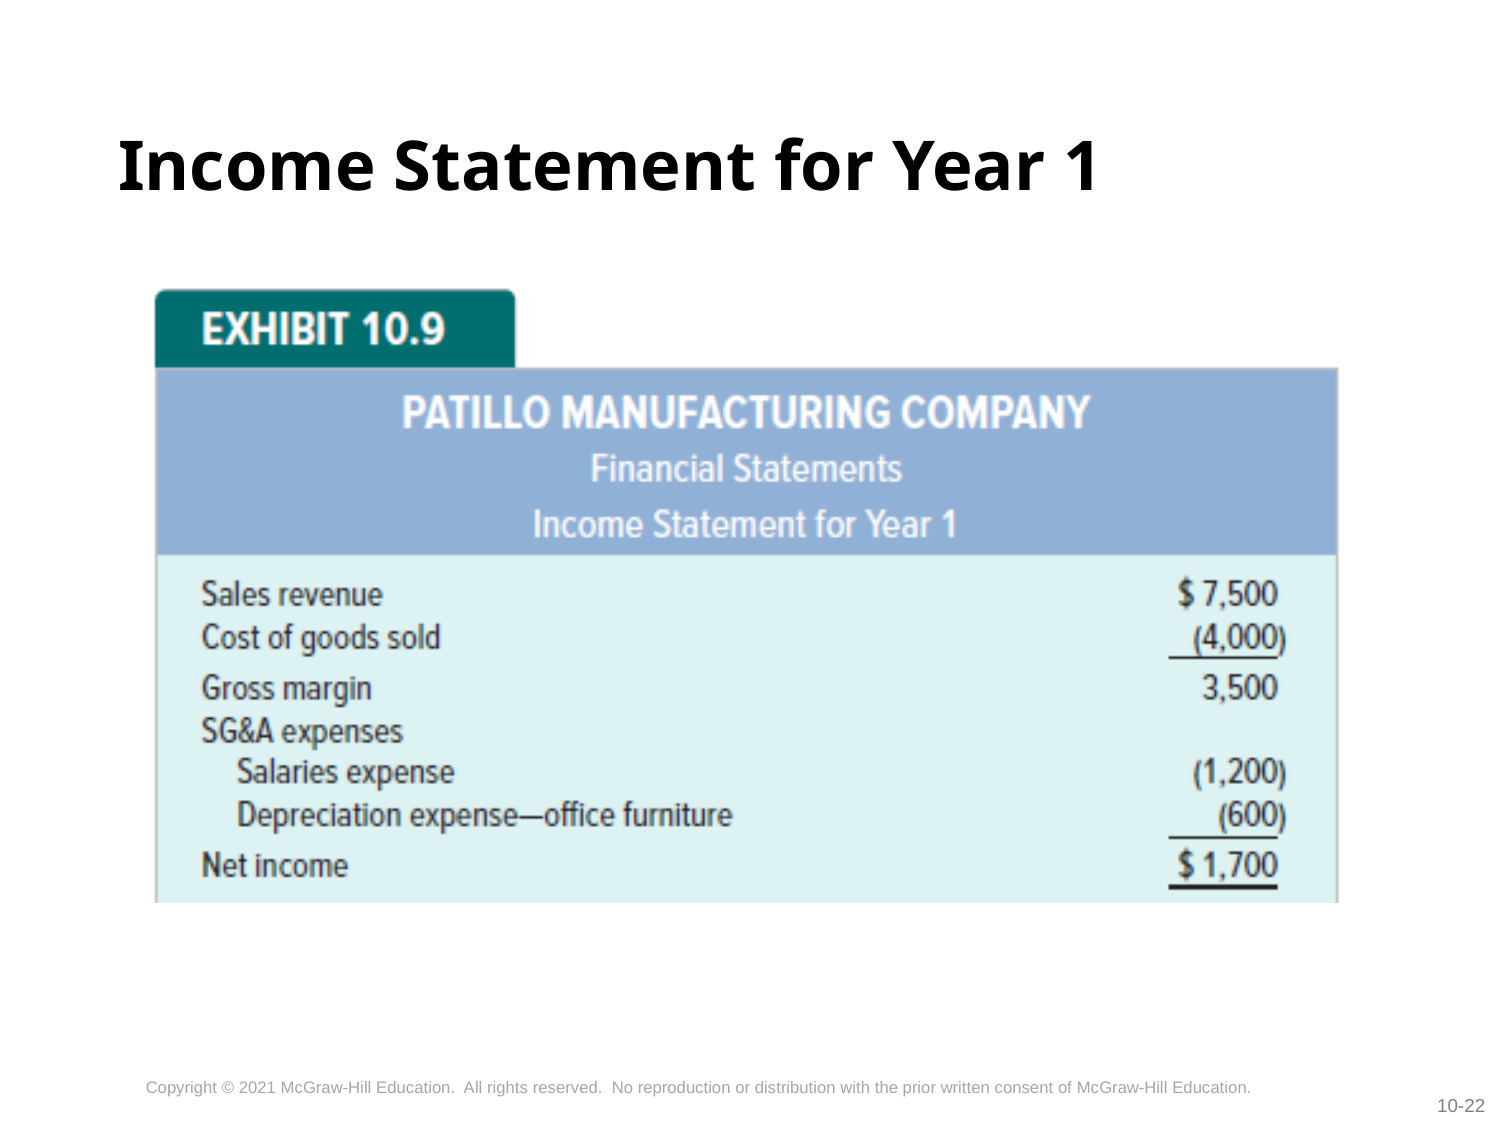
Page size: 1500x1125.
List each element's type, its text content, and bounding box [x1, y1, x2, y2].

title Income Statement for Year 1 [103, 59, 1397, 278]
picture [138, 277, 1362, 903]
